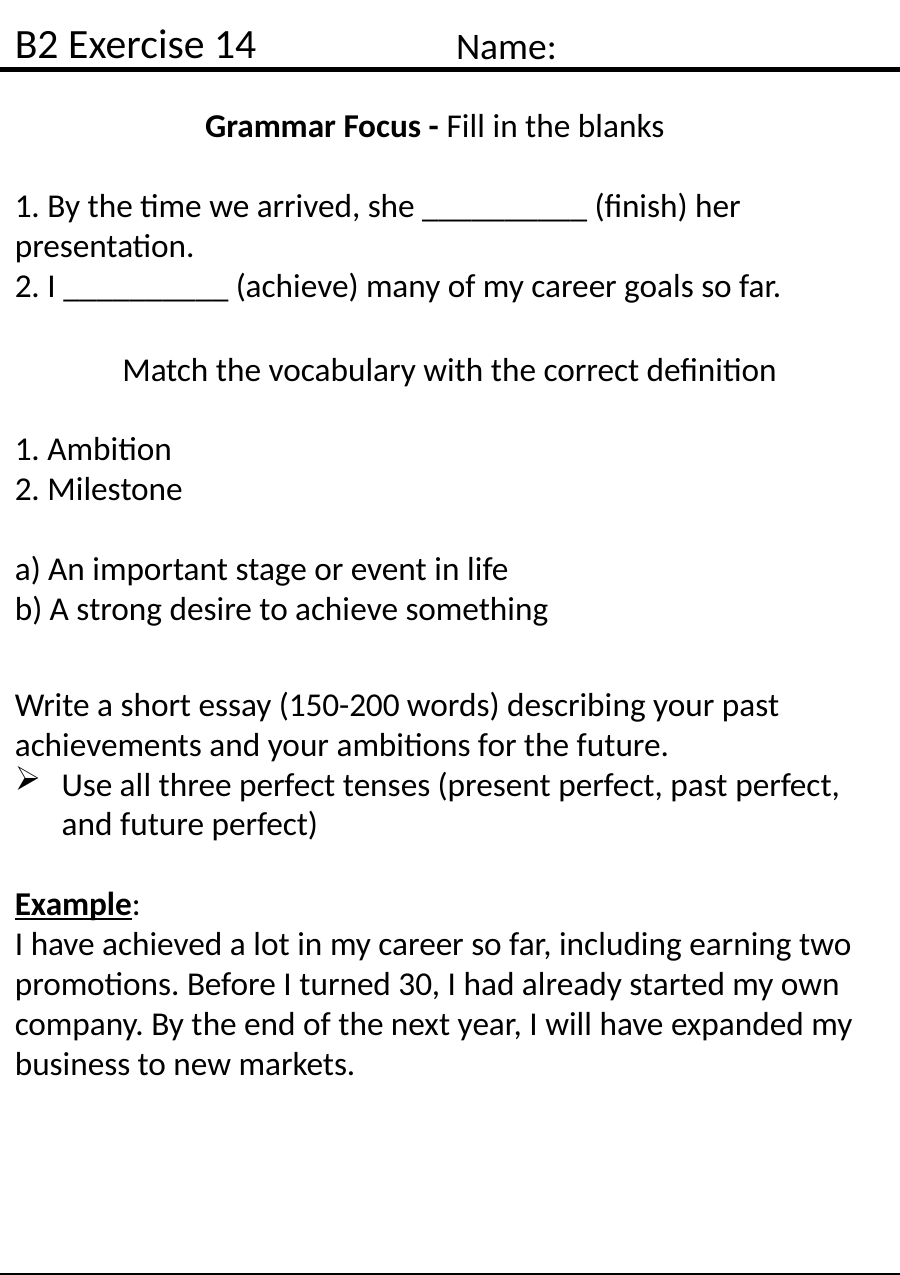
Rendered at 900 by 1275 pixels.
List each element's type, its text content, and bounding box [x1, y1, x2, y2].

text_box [0, 0, 900, 84]
text_box Match the vocabulary with the correct definition 1. Ambition 2. Milestone a) An important stage or event in life b) A strong desire to achieve something [0, 337, 900, 638]
text_box Write a short essay (150-200 words) describing your past achievements and your ambitions for the future. Use all three perfect tenses (present perfect, past perfect, and future perfect) Example: I have achieved a lot in my career so far, including earning two promotions. Before I turned 30, I had already started my own company. By the end of the next year, I will have expanded my business to new markets. [0, 673, 900, 1091]
text_box Grammar Focus - Fill in the blanks 1. By the time we arrived, she __________ (finish) her presentation. 2. I __________ (achieve) many of my career goals so far. [0, 84, 900, 337]
